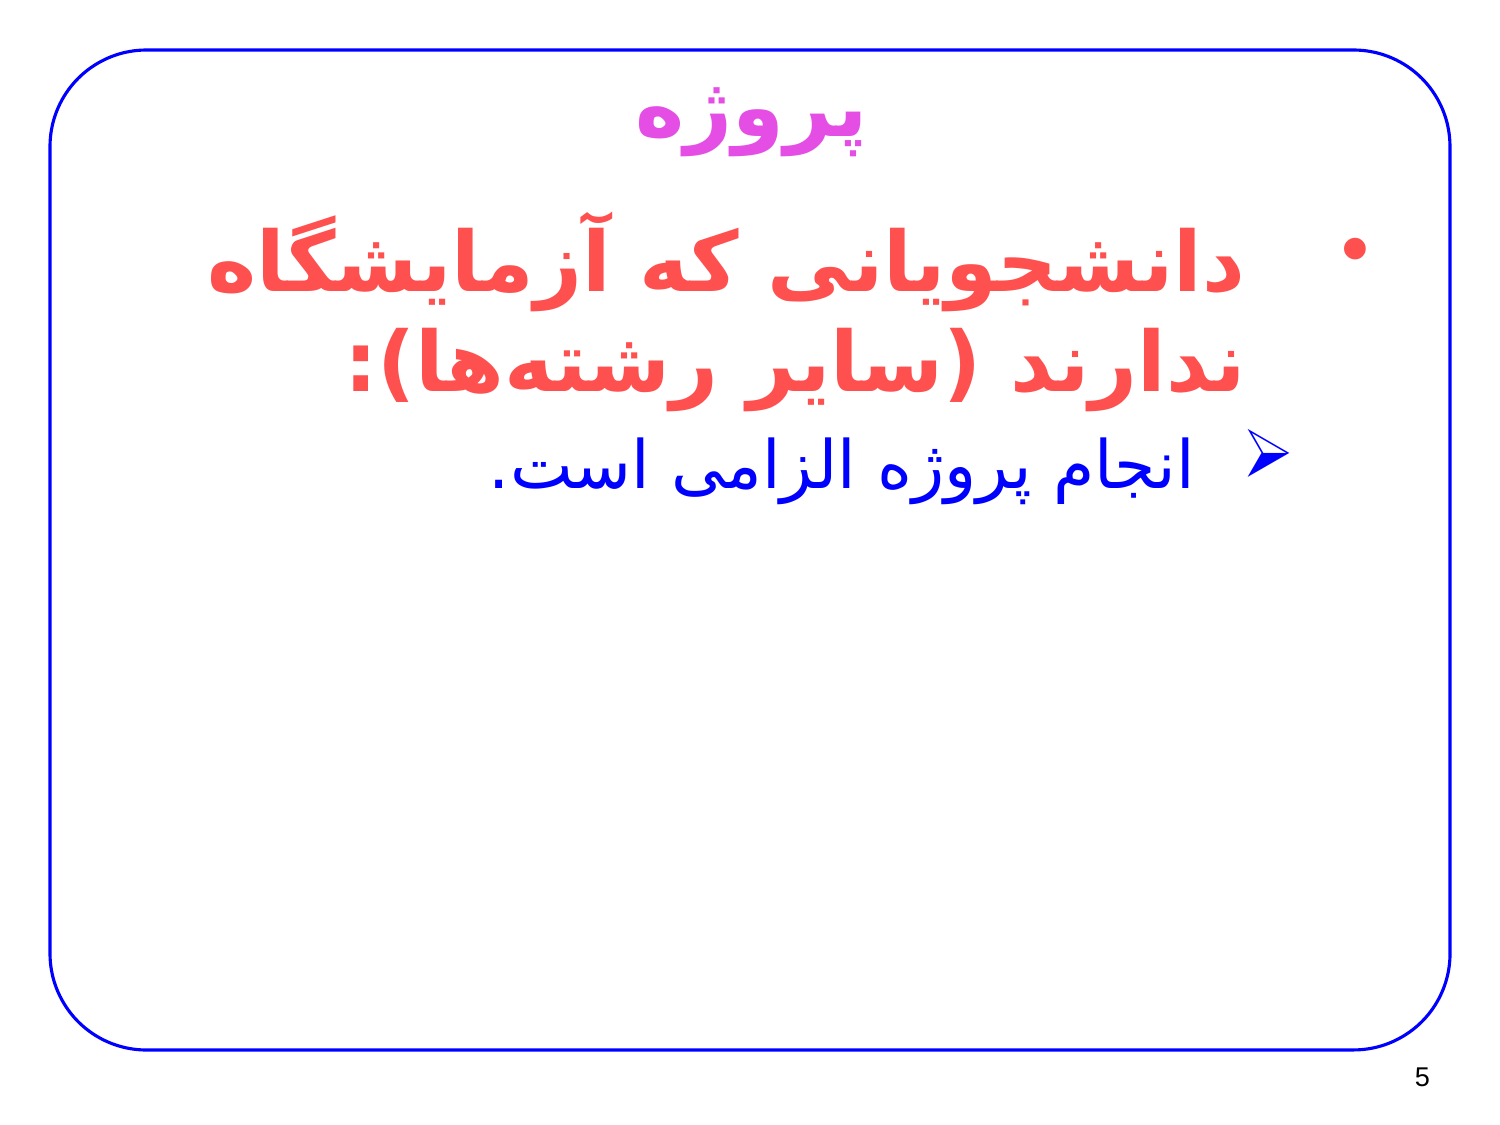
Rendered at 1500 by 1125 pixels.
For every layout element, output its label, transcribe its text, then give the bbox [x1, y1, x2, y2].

title پروژه [113, 66, 1389, 140]
slide_number 5 [1351, 1047, 1444, 1104]
list دانشجویانی که آزمایشگاه ندارند (سایر رشته‌ها): انجام پروژه الزامی است. [112, 200, 1388, 963]
